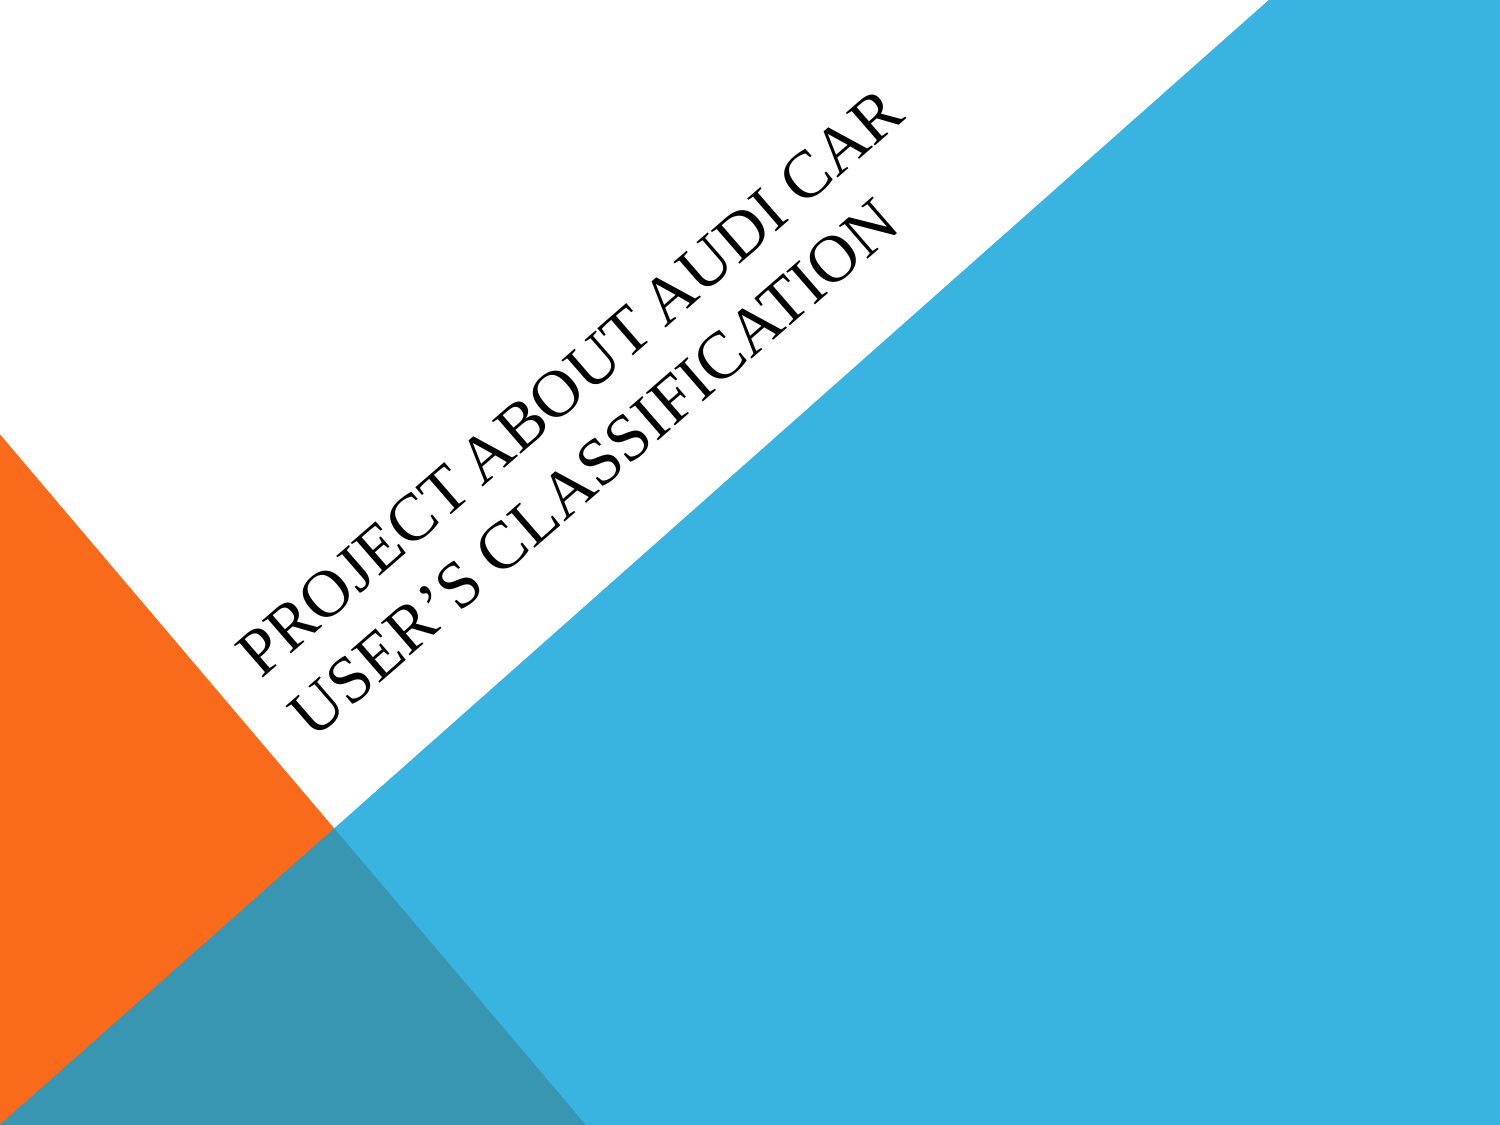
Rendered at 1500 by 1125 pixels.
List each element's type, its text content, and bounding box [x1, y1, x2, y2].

title Project about Audi car user’s Classification [182, 0, 1097, 762]
